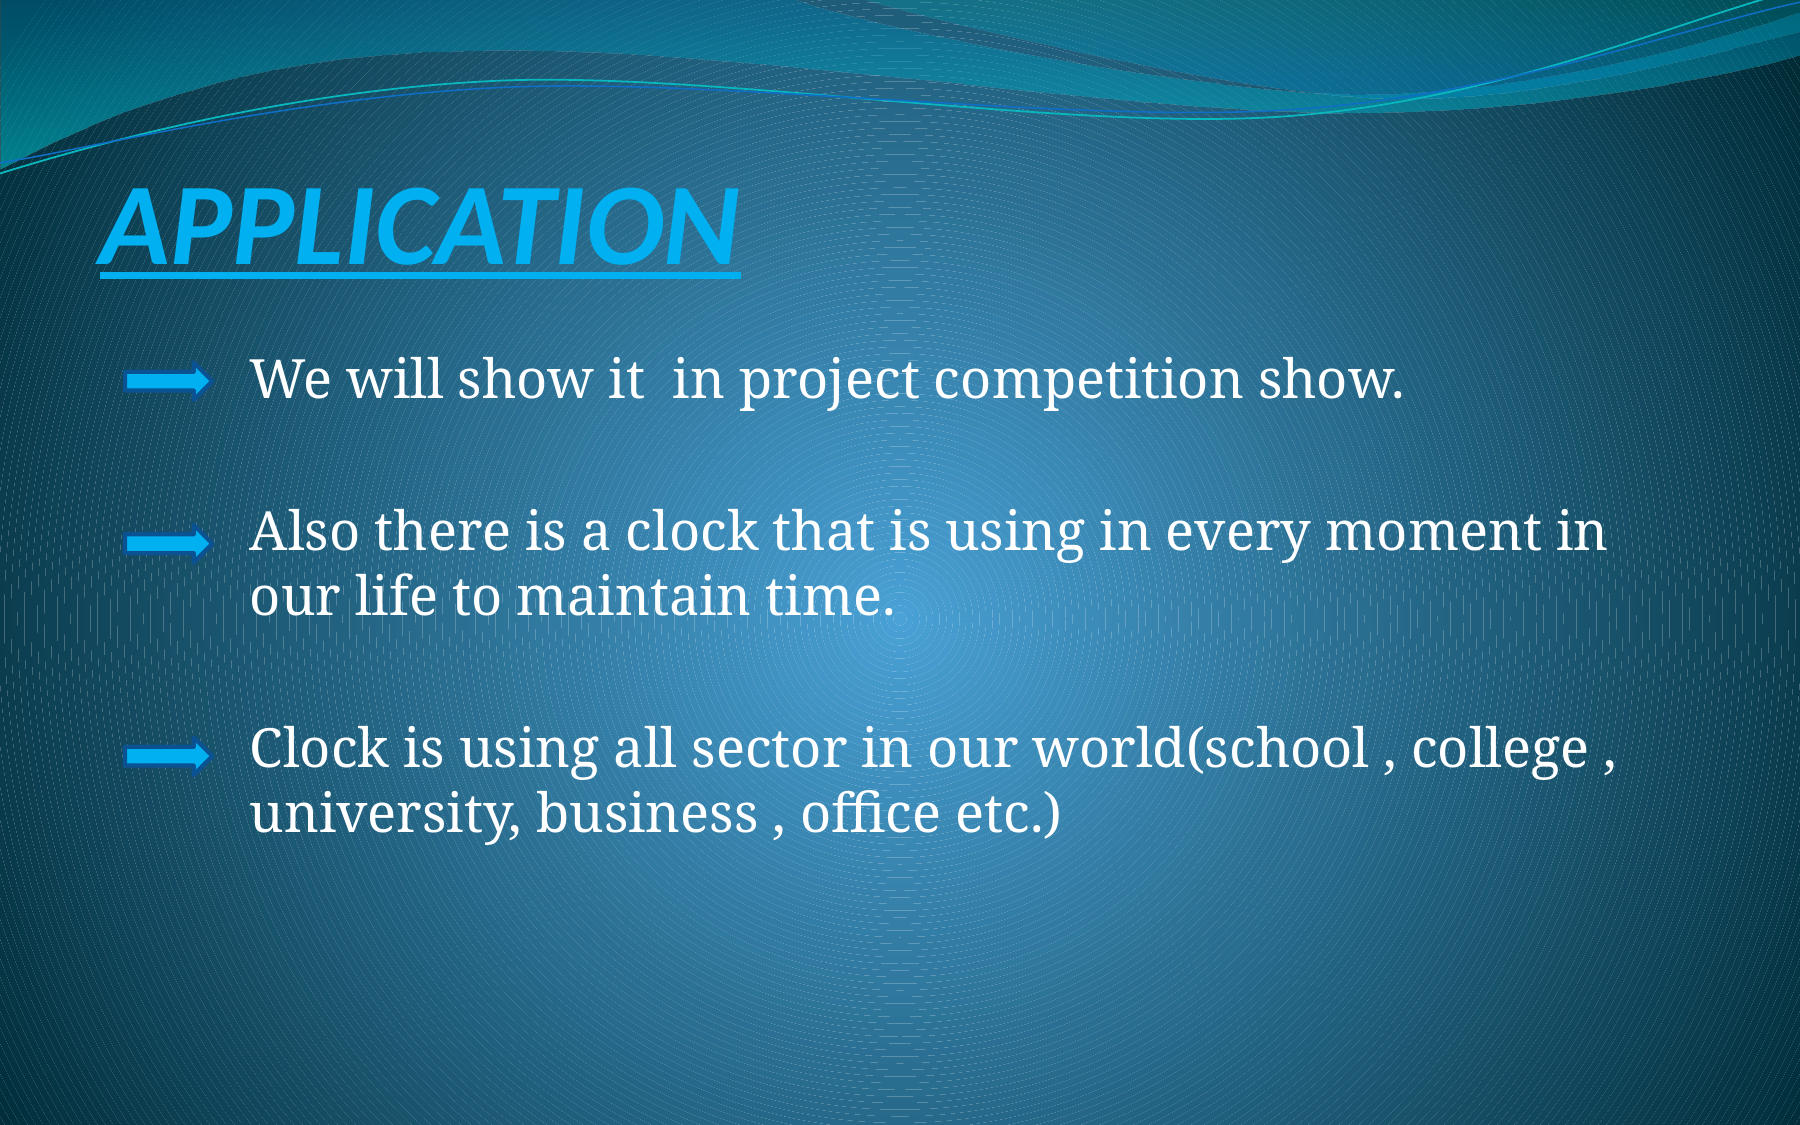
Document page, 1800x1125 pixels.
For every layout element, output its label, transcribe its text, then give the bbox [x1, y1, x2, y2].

text_box [122, 735, 215, 777]
text_box [122, 360, 215, 402]
subtitle We will show it in project competition show. Also there is a clock that is using in every moment in our life to maintain time. Clock is using all sector in our world(school , college , university, business , office etc.) [249, 337, 1639, 1050]
title APPLICATION [99, 112, 858, 288]
text_box [122, 523, 215, 565]
